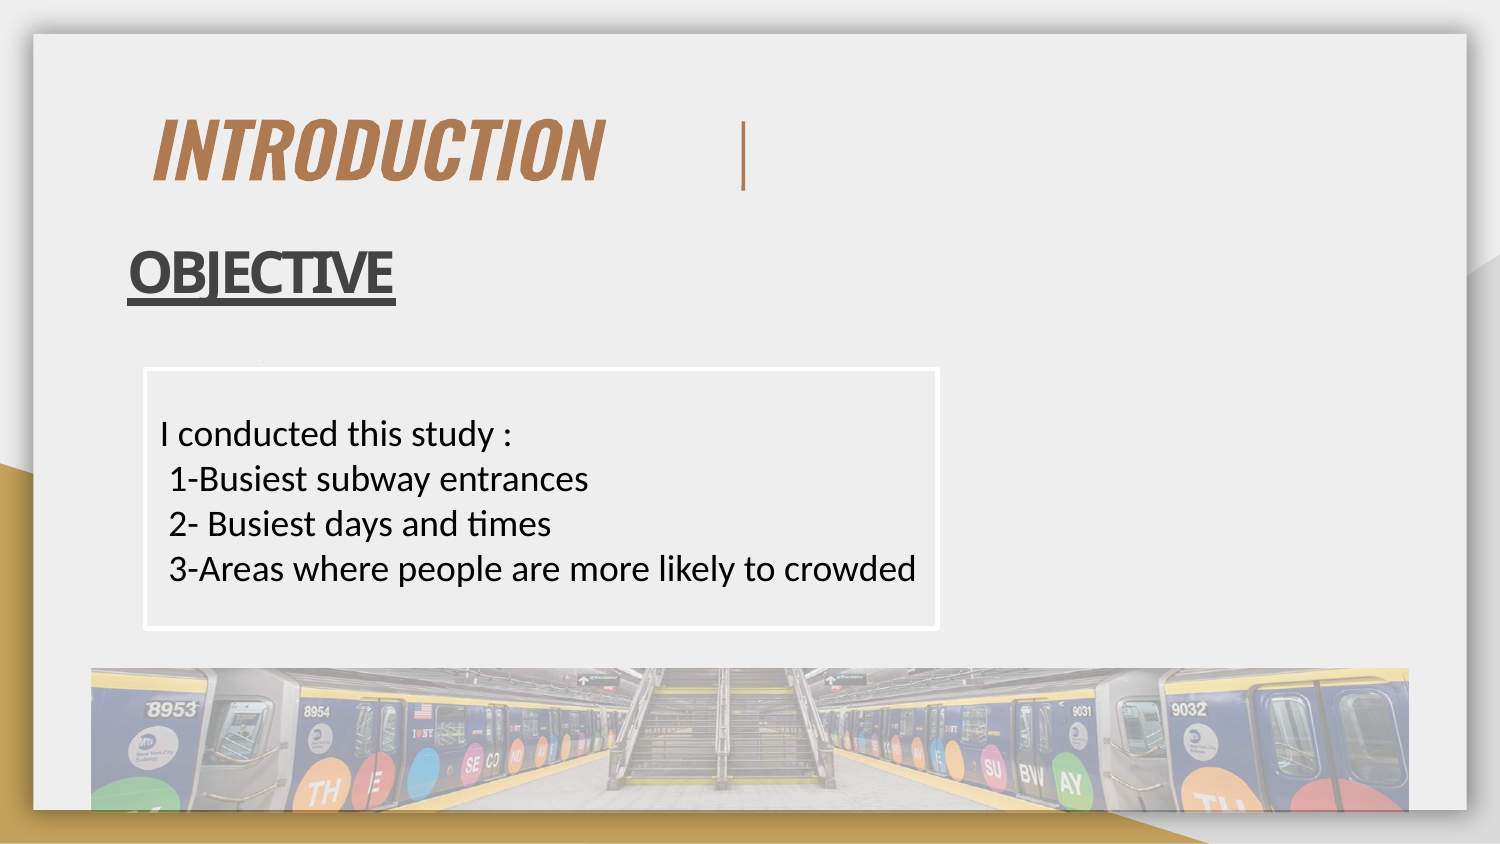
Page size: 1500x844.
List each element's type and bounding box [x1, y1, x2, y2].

text_box [0, 0, 1500, 844]
